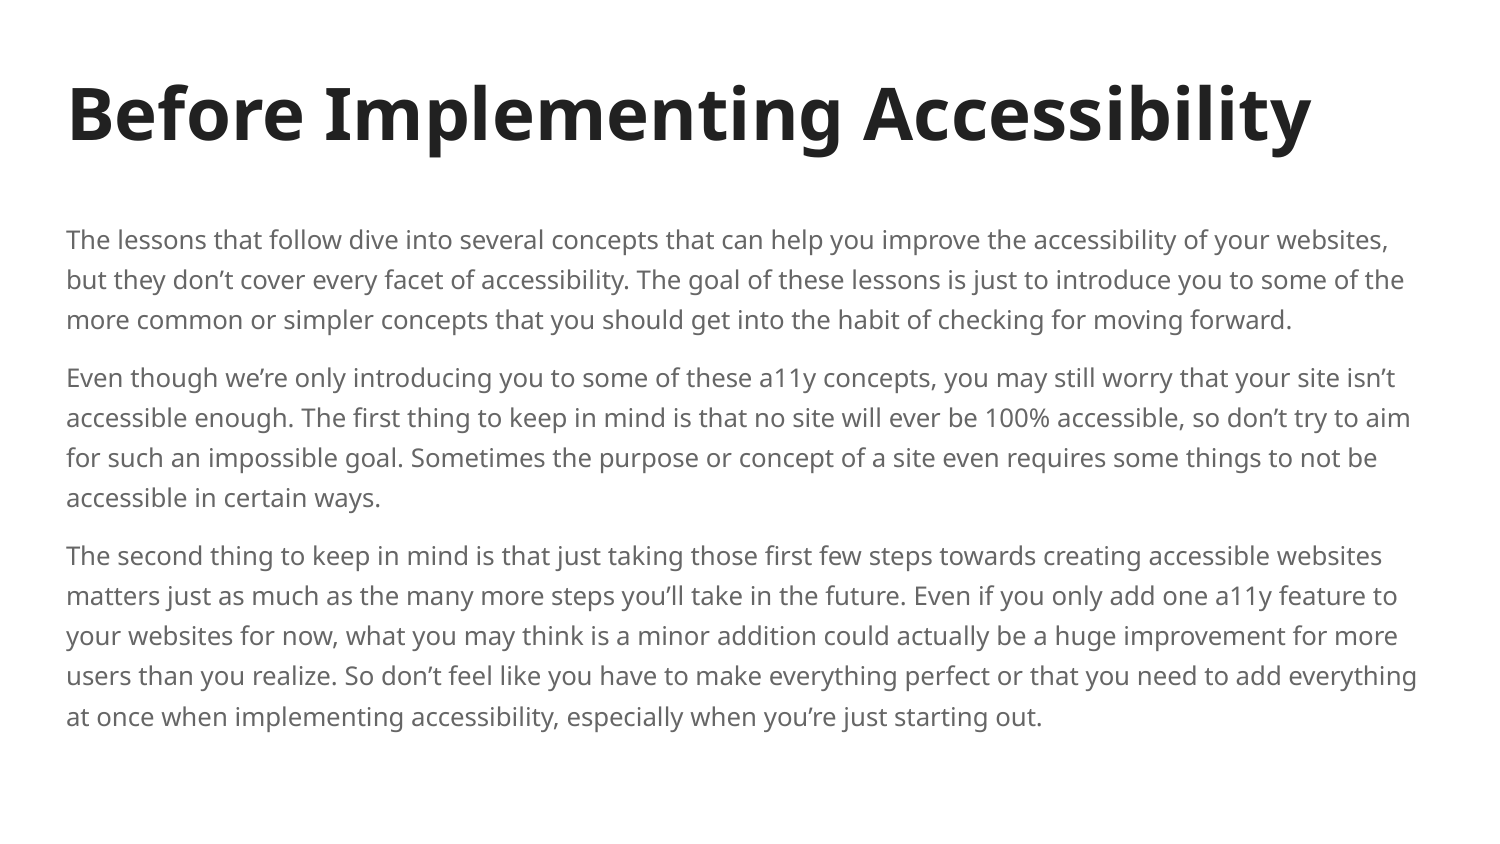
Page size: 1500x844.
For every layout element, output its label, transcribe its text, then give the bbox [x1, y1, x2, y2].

list The lessons that follow dive into several concepts that can help you improve the accessibility of your websites, but they don’t cover every facet of accessibility. The goal of these lessons is just to introduce you to some of the more common or simpler concepts that you should get into the habit of checking for moving forward. Even though we’re only introducing you to some of these a11y concepts, you may still worry that your site isn’t accessible enough. The first thing to keep in mind is that no site will ever be 100% accessible, so don’t try to aim for such an impossible goal. Sometimes the purpose or concept of a site even requires some things to not be accessible in certain ways. The second thing to keep in mind is that just taking those first few steps towards creating accessible websites matters just as much as the many more steps you’ll take in the future. Even if you only add one a11y feature to your websites for now, what you may think is a minor addition could actually be a huge improvement for more users than you realize. So don’t feel like you have to make everything perfect or that you need to add everything at once when implementing accessibility, especially when you’re just starting out. [51, 201, 1449, 750]
title Before Implementing Accessibility [51, 48, 1449, 180]
